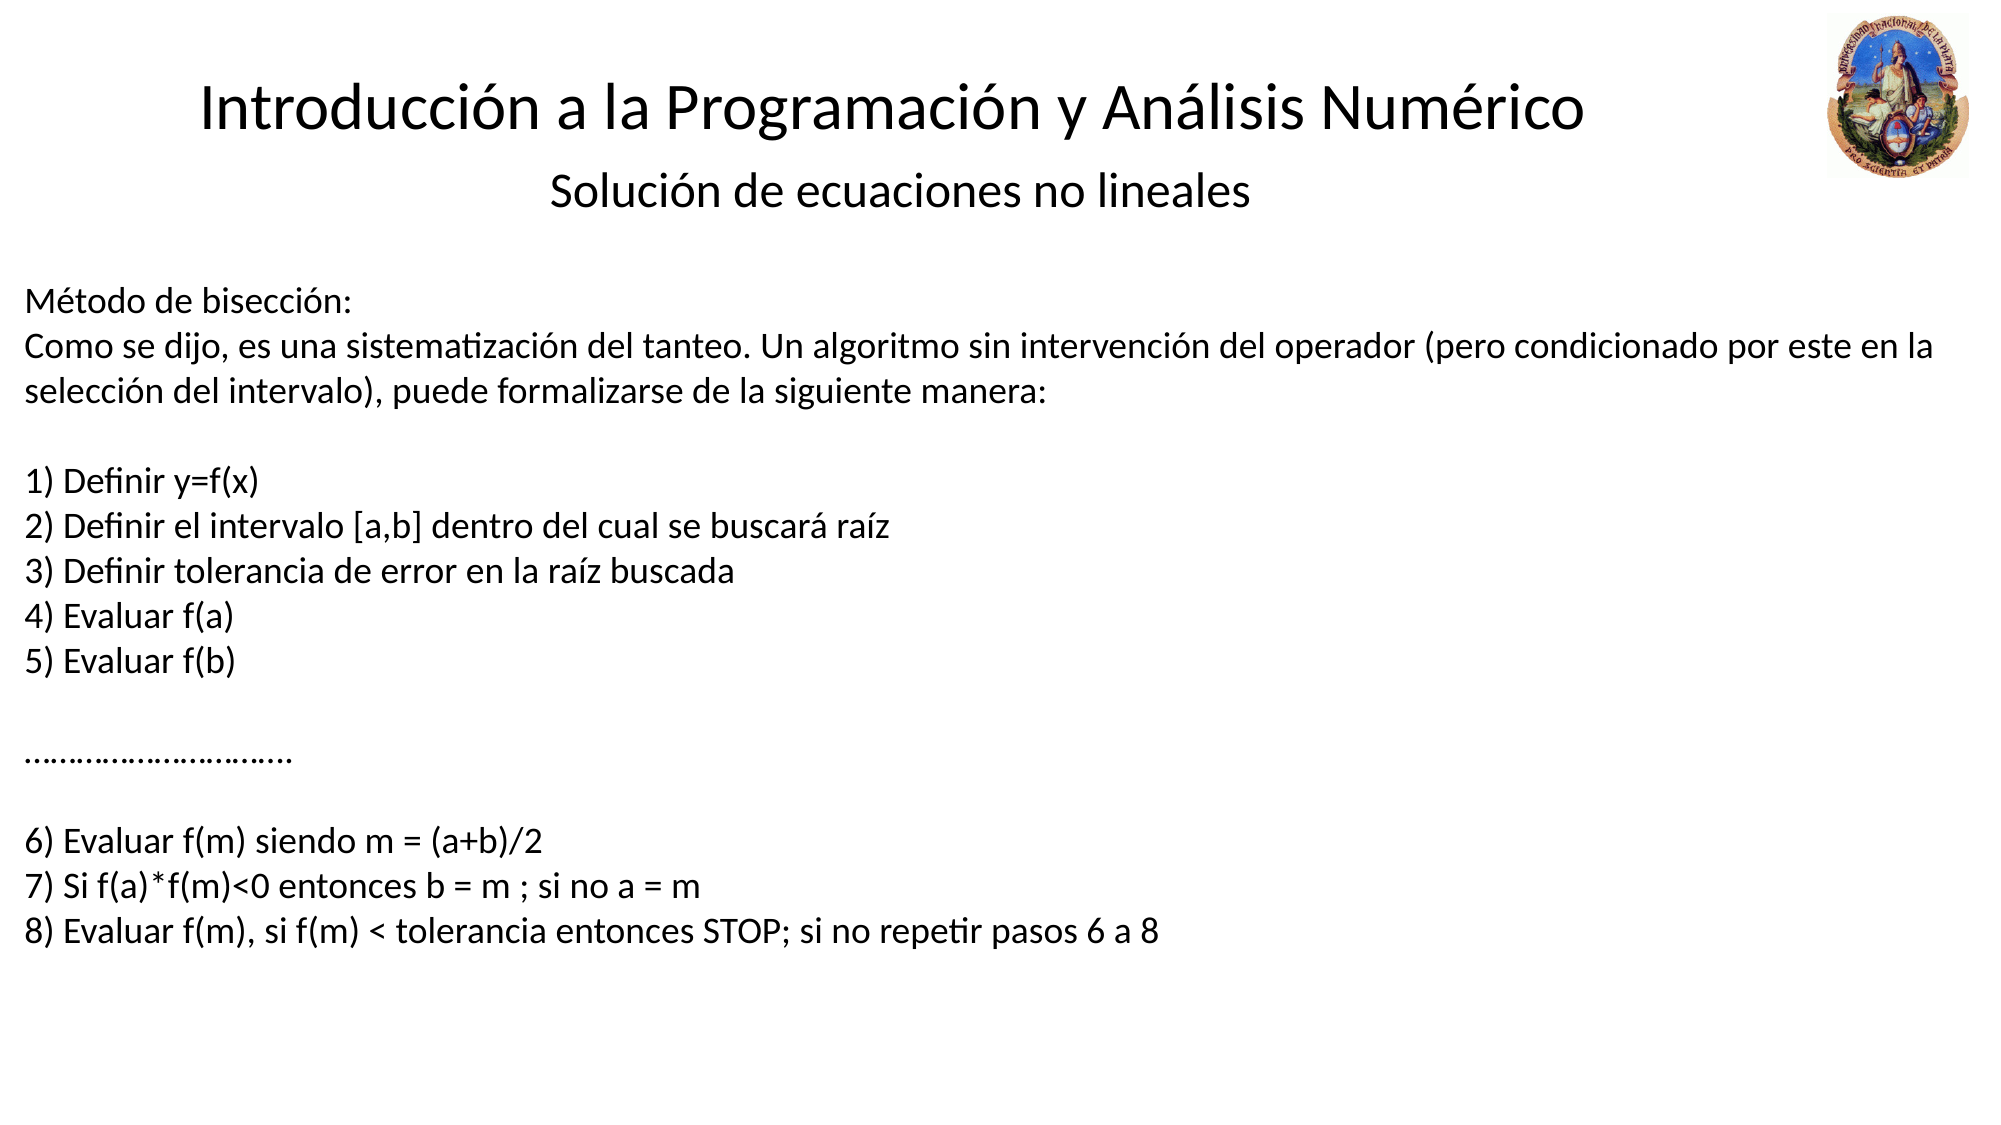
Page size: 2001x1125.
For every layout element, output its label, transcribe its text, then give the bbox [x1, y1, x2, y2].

text_box Método de bisección: Como se dijo, es una sistematización del tanteo. Un algoritmo sin intervención del operador (pero condicionado por este en la selección del intervalo), puede formalizarse de la siguiente manera: 1) Definir y=f(x) 2) Definir el intervalo [a,b] dentro del cual se buscará raíz 3) Definir tolerancia de error en la raíz buscada 4) Evaluar f(a) 5) Evaluar f(b) …………………………. 6) Evaluar f(m) siendo m = (a+b)/2 7) Si f(a)*f(m)<0 entonces b = m ; si no a = m 8) Evaluar f(m), si f(m) < tolerancia entonces STOP; si no repetir pasos 6 a 8 [9, 268, 1982, 1094]
subtitle Introducción a la Programación y Análisis Numérico Solución de ecuaciones no lineales [150, 63, 1651, 231]
picture [1827, 13, 1969, 178]
